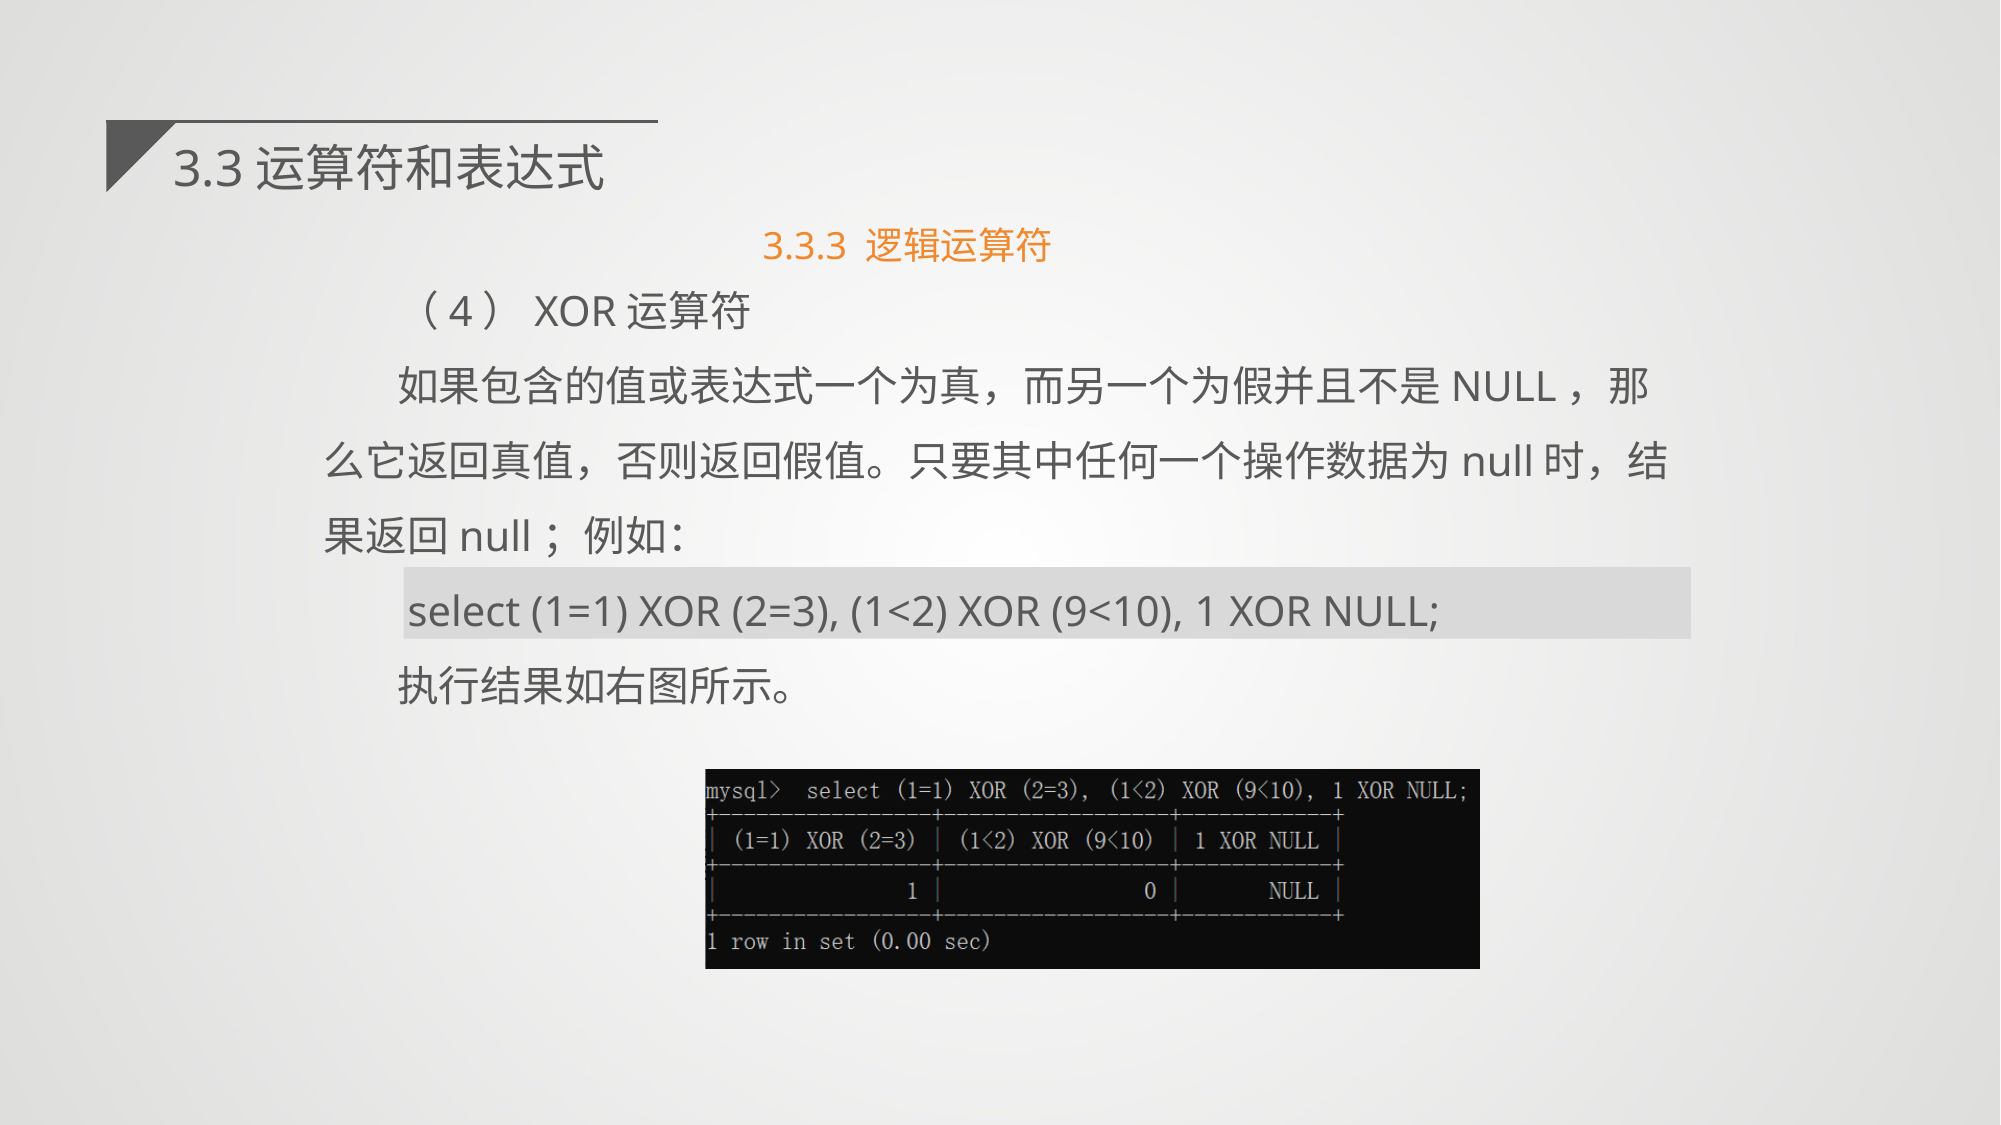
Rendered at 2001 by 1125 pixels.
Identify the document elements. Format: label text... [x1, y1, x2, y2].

picture [0, 0, 2001, 1125]
text_box [105, 120, 178, 195]
text_box 3.3运算符和表达式 [158, 103, 752, 230]
text_box 3.3.3 逻辑运算符 [747, 192, 1069, 275]
text_box （4）XOR运算符 如果包含的值或表达式一个为真，而另一个为假并且不是NULL，那么它返回真值，否则返回假值。只要其中任何一个操作数据为null时，结果返回null；例如： select (1=1) XOR (2=3), (1<2) XOR (9<10), 1 XOR NULL; 执行结果如右图所示。 [309, 252, 1692, 793]
